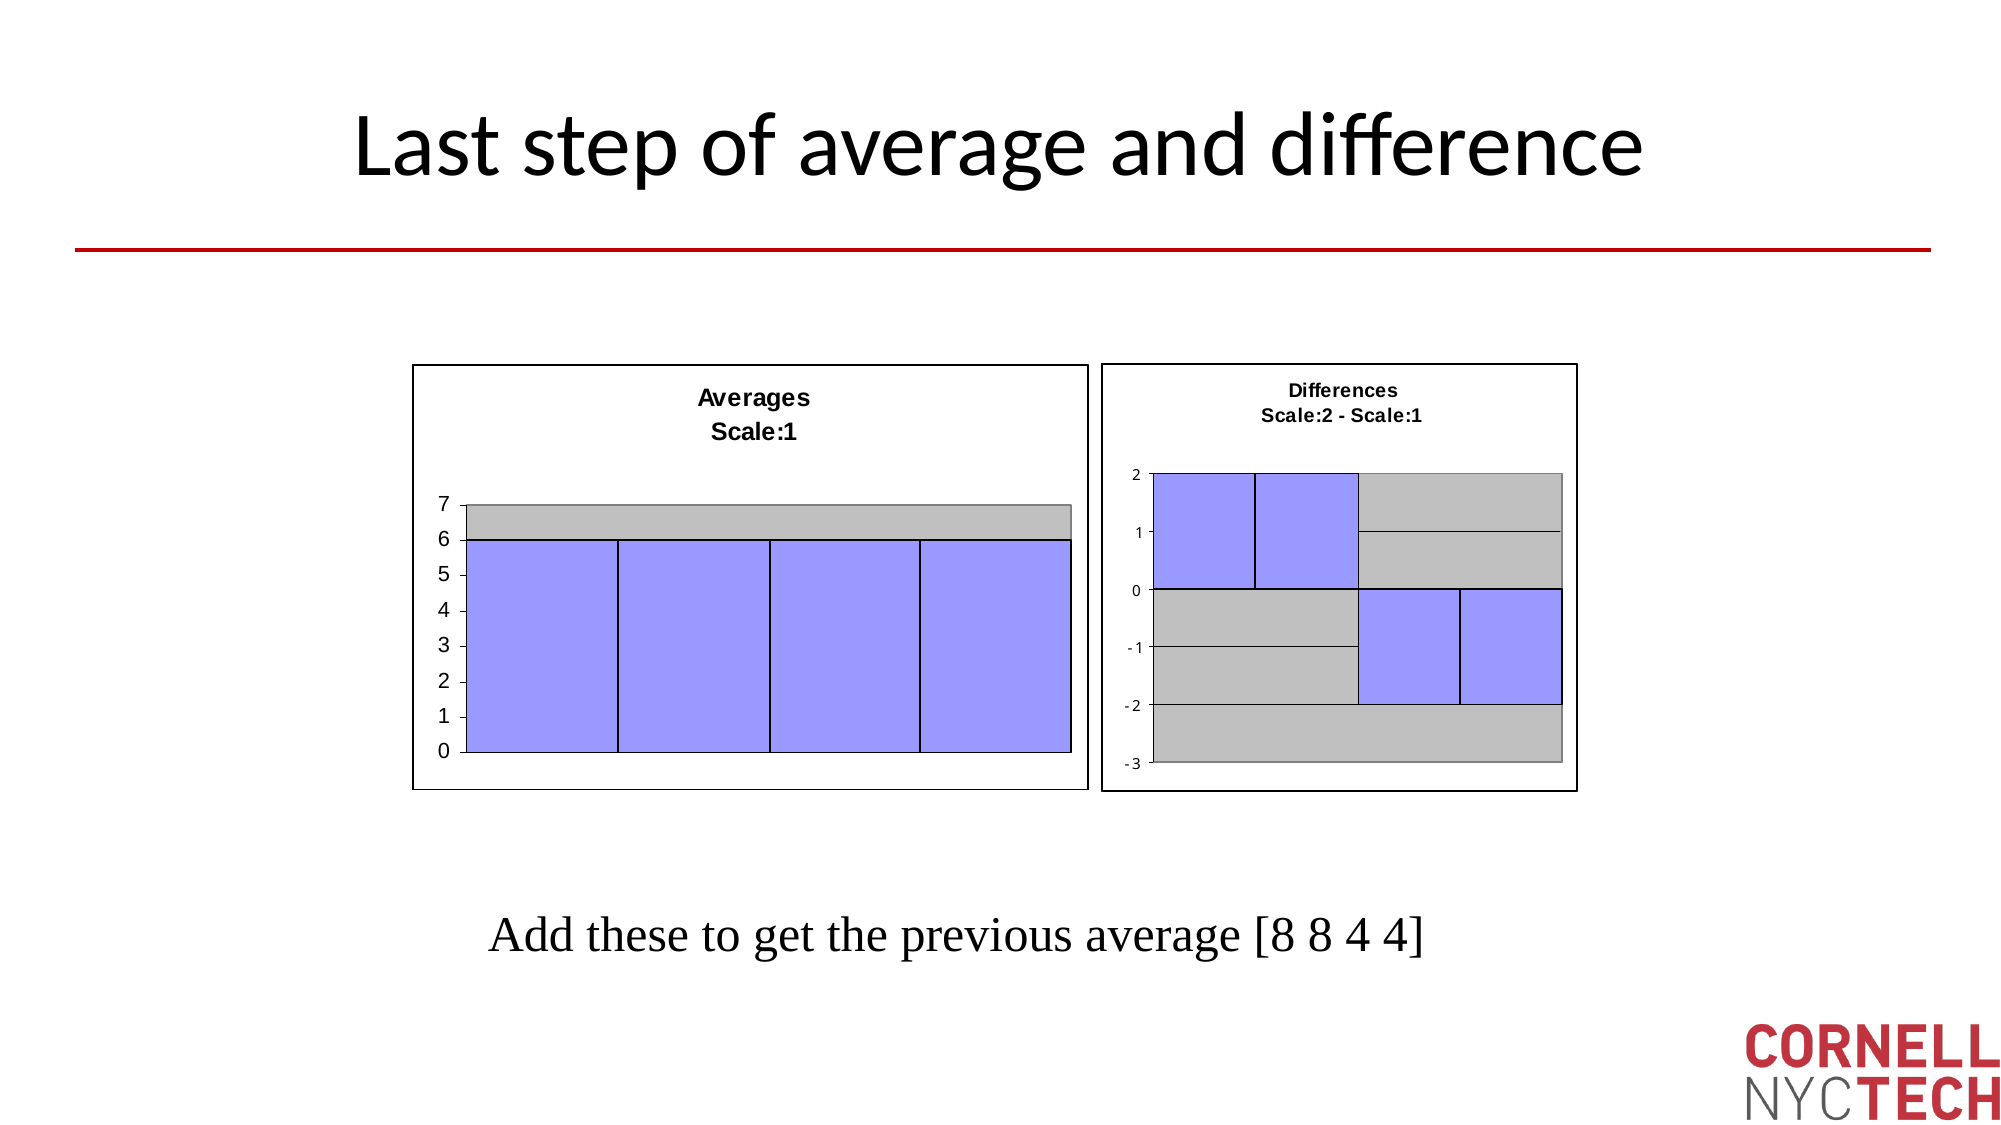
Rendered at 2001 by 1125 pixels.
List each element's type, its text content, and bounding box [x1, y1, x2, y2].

text_box Add these to get the previous average [8 8 4 4] [473, 894, 1441, 970]
picture [402, 354, 1593, 805]
title Last step of average and difference [99, 45, 1900, 233]
